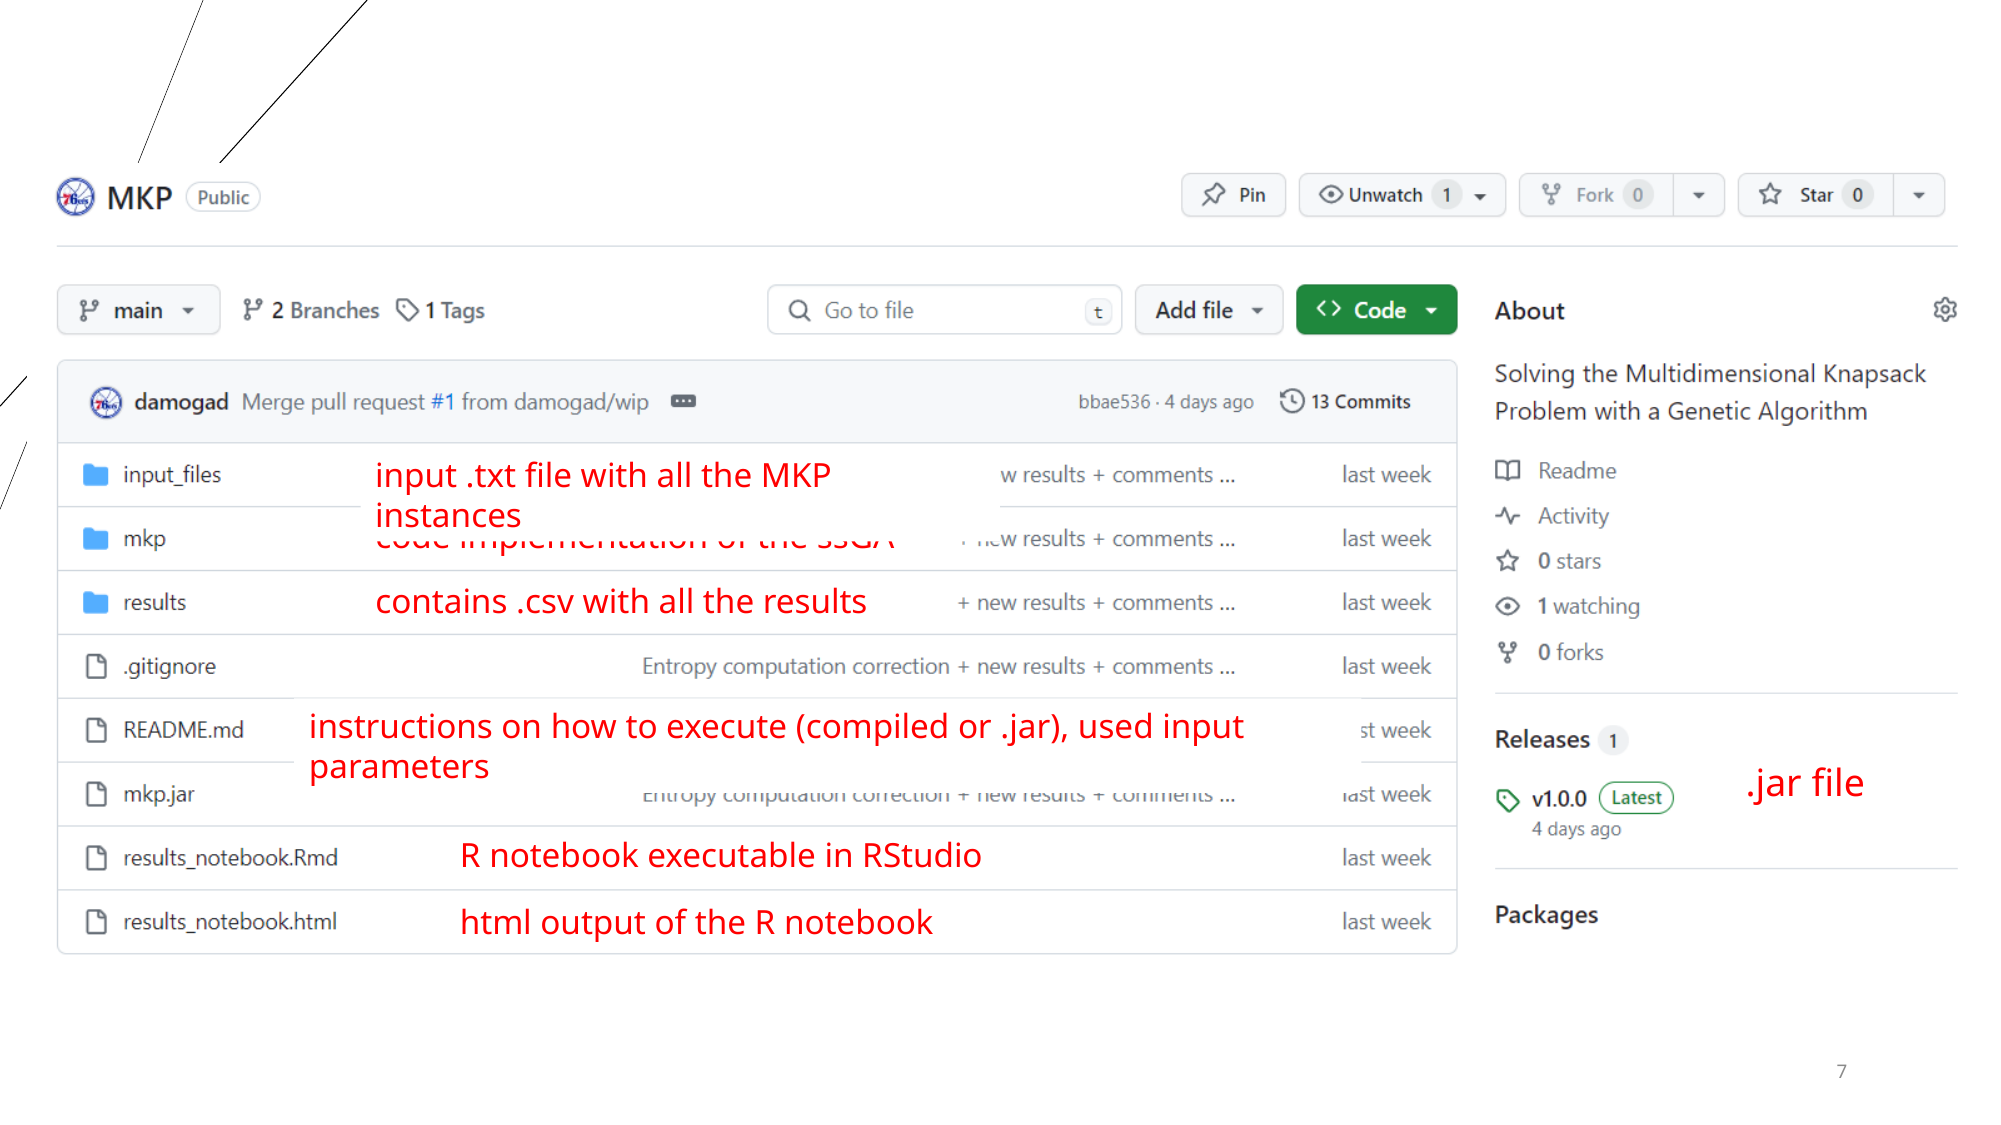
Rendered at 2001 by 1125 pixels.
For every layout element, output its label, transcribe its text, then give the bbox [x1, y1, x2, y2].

slide_number 7 [1412, 1042, 1863, 1103]
picture [27, 163, 1973, 962]
